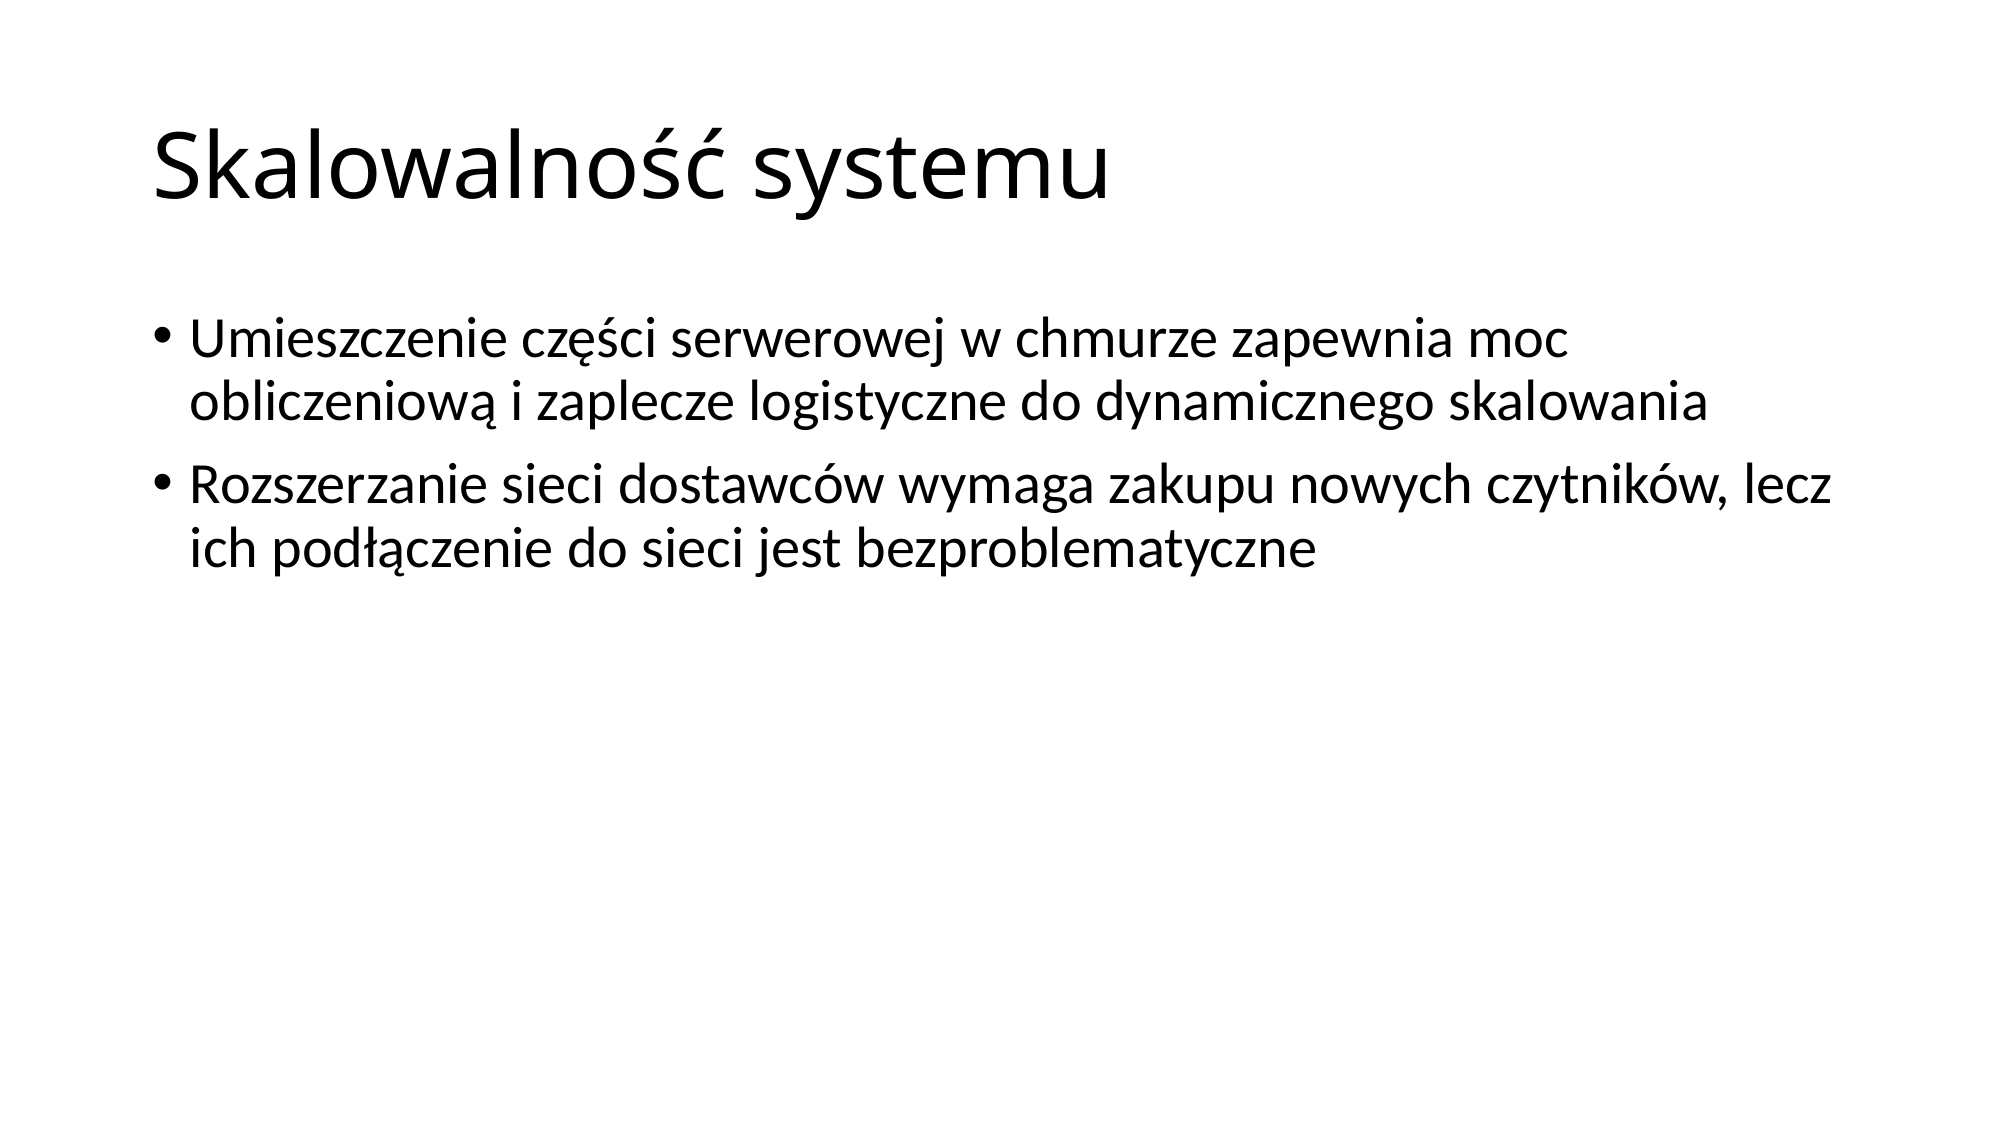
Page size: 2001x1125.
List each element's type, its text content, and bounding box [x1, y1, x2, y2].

list Umieszczenie części serwerowej w chmurze zapewnia moc obliczeniową i zaplecze logistyczne do dynamicznego skalowania Rozszerzanie sieci dostawców wymaga zakupu nowych czytników, lecz ich podłączenie do sieci jest bezproblematyczne [137, 299, 1863, 1014]
title Skalowalność systemu [137, 59, 1863, 278]
